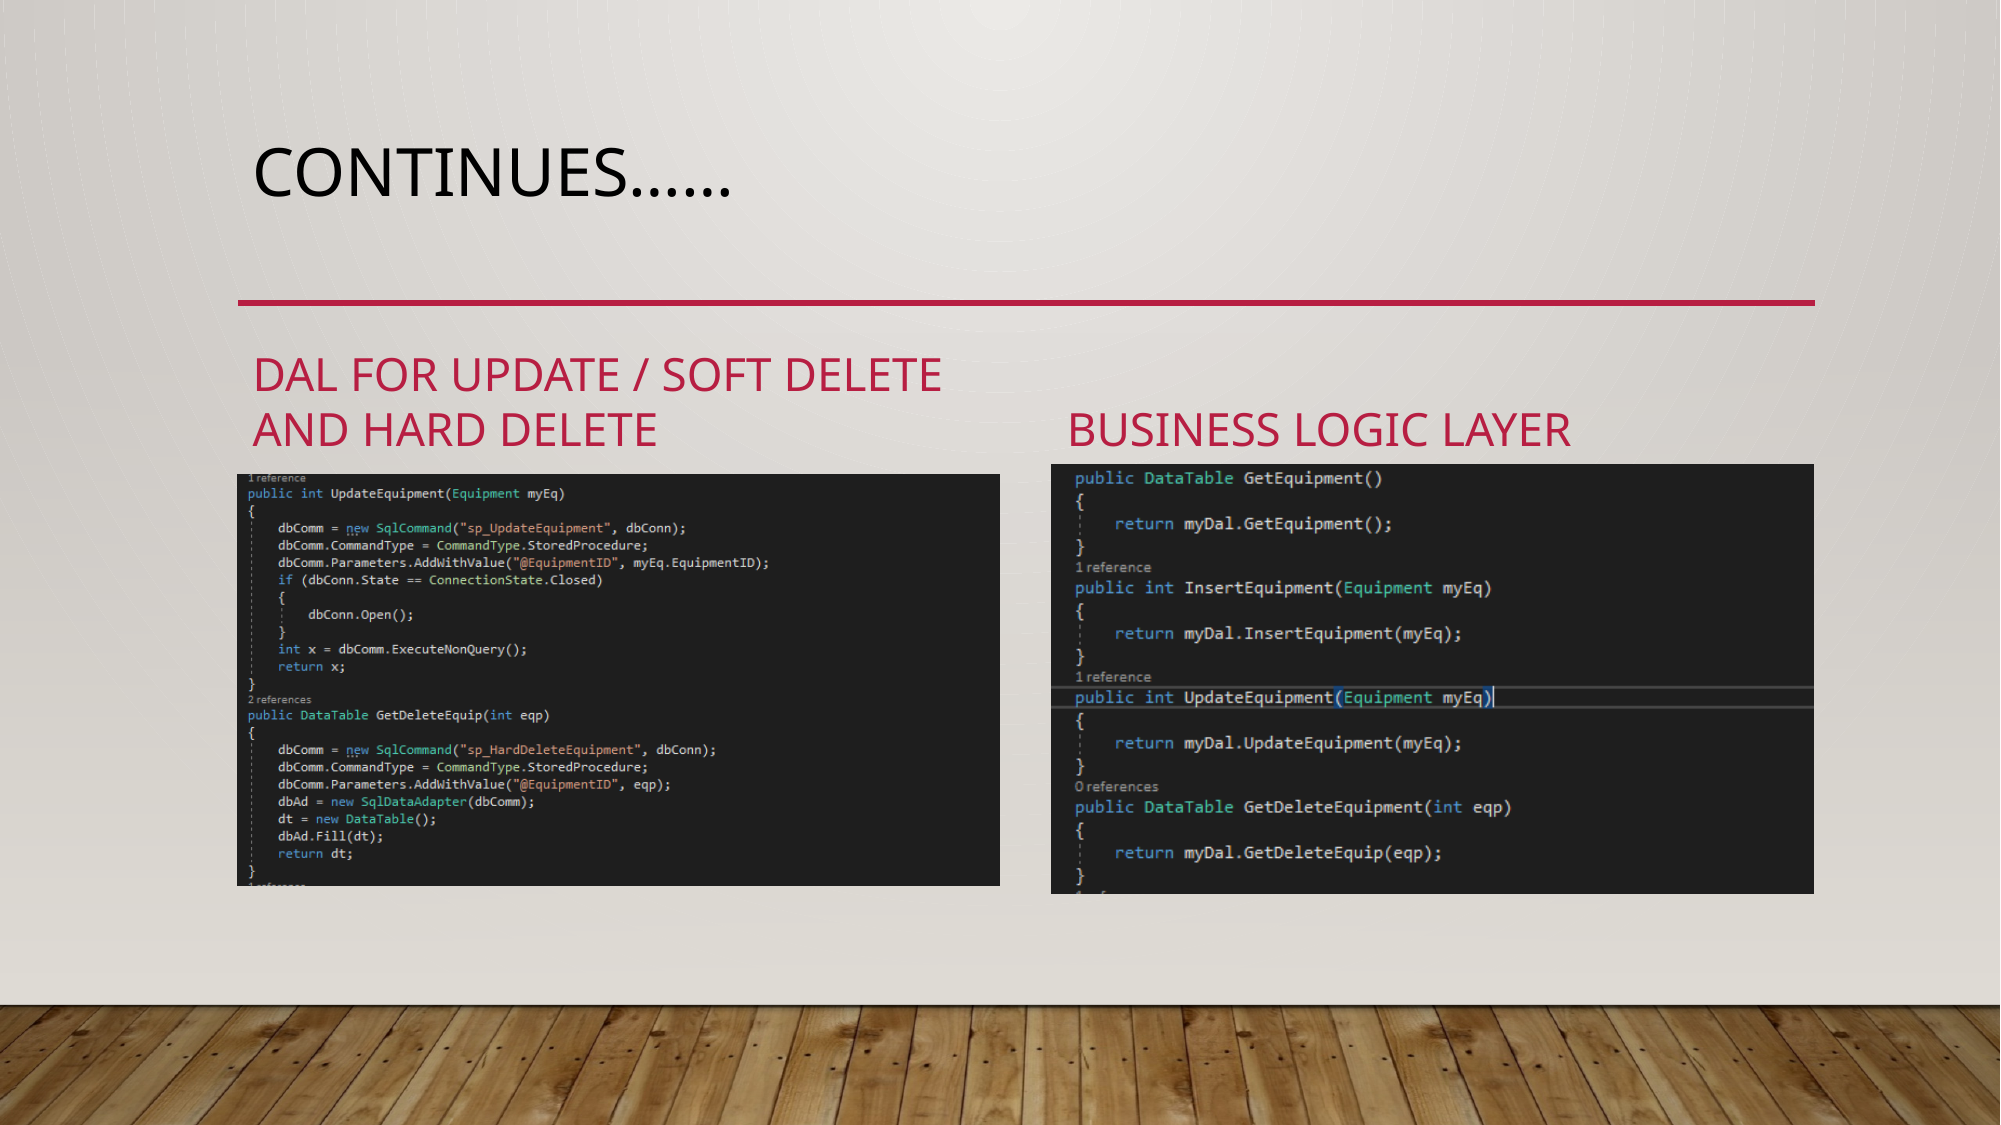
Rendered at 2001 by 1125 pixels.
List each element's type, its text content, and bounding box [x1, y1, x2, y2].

list DAL FOR UPDATE / SOFT DELETE AND HARD DELETE [237, 331, 1000, 463]
list BUSINESS LOGIC LAYER [1051, 331, 1814, 464]
picture [0, 1005, 2000, 1125]
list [237, 474, 1000, 887]
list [1051, 464, 1815, 894]
title CONTINUEs…… [237, 131, 1814, 306]
